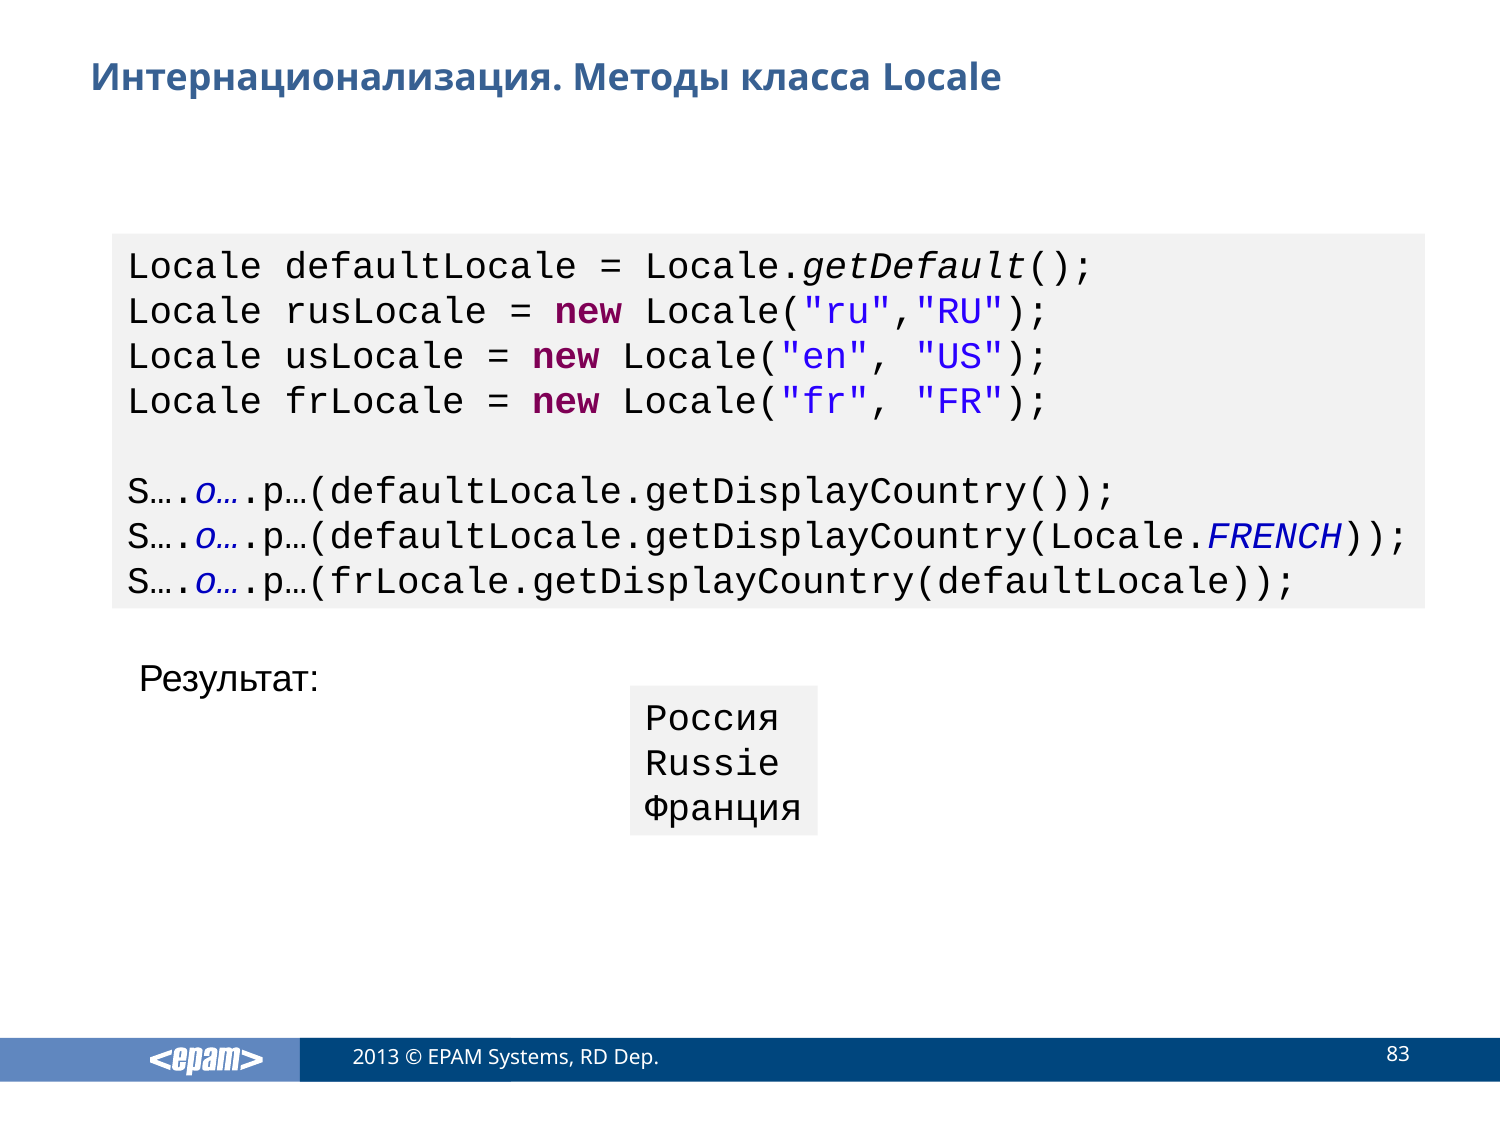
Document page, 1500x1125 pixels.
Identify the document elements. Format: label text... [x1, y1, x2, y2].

list Результат: [123, 646, 1324, 724]
text_box Россия Russie Франция [630, 685, 818, 836]
title Интернационализация. Методы класса Locale [75, 45, 1425, 163]
footer 2013 © EPAM Systems, RD Dep. [337, 1028, 738, 1088]
slide_number 83 [1262, 1025, 1425, 1085]
text_box Locale defaultLocale = Locale.getDefault(); Locale rusLocale = new Locale("ru","RU"); Locale usLocale = new Locale("en", "US"); Locale frLocale = new Locale("fr", "FR"); S….o….p…(defaultLocale.getDisplayCountry()); S….o….p…(defaultLocale.getDisplayCountry(Locale.FRENCH)); S….o….p…(frLocale.getDisplayCountry(defaultLocale)); [112, 233, 1425, 609]
